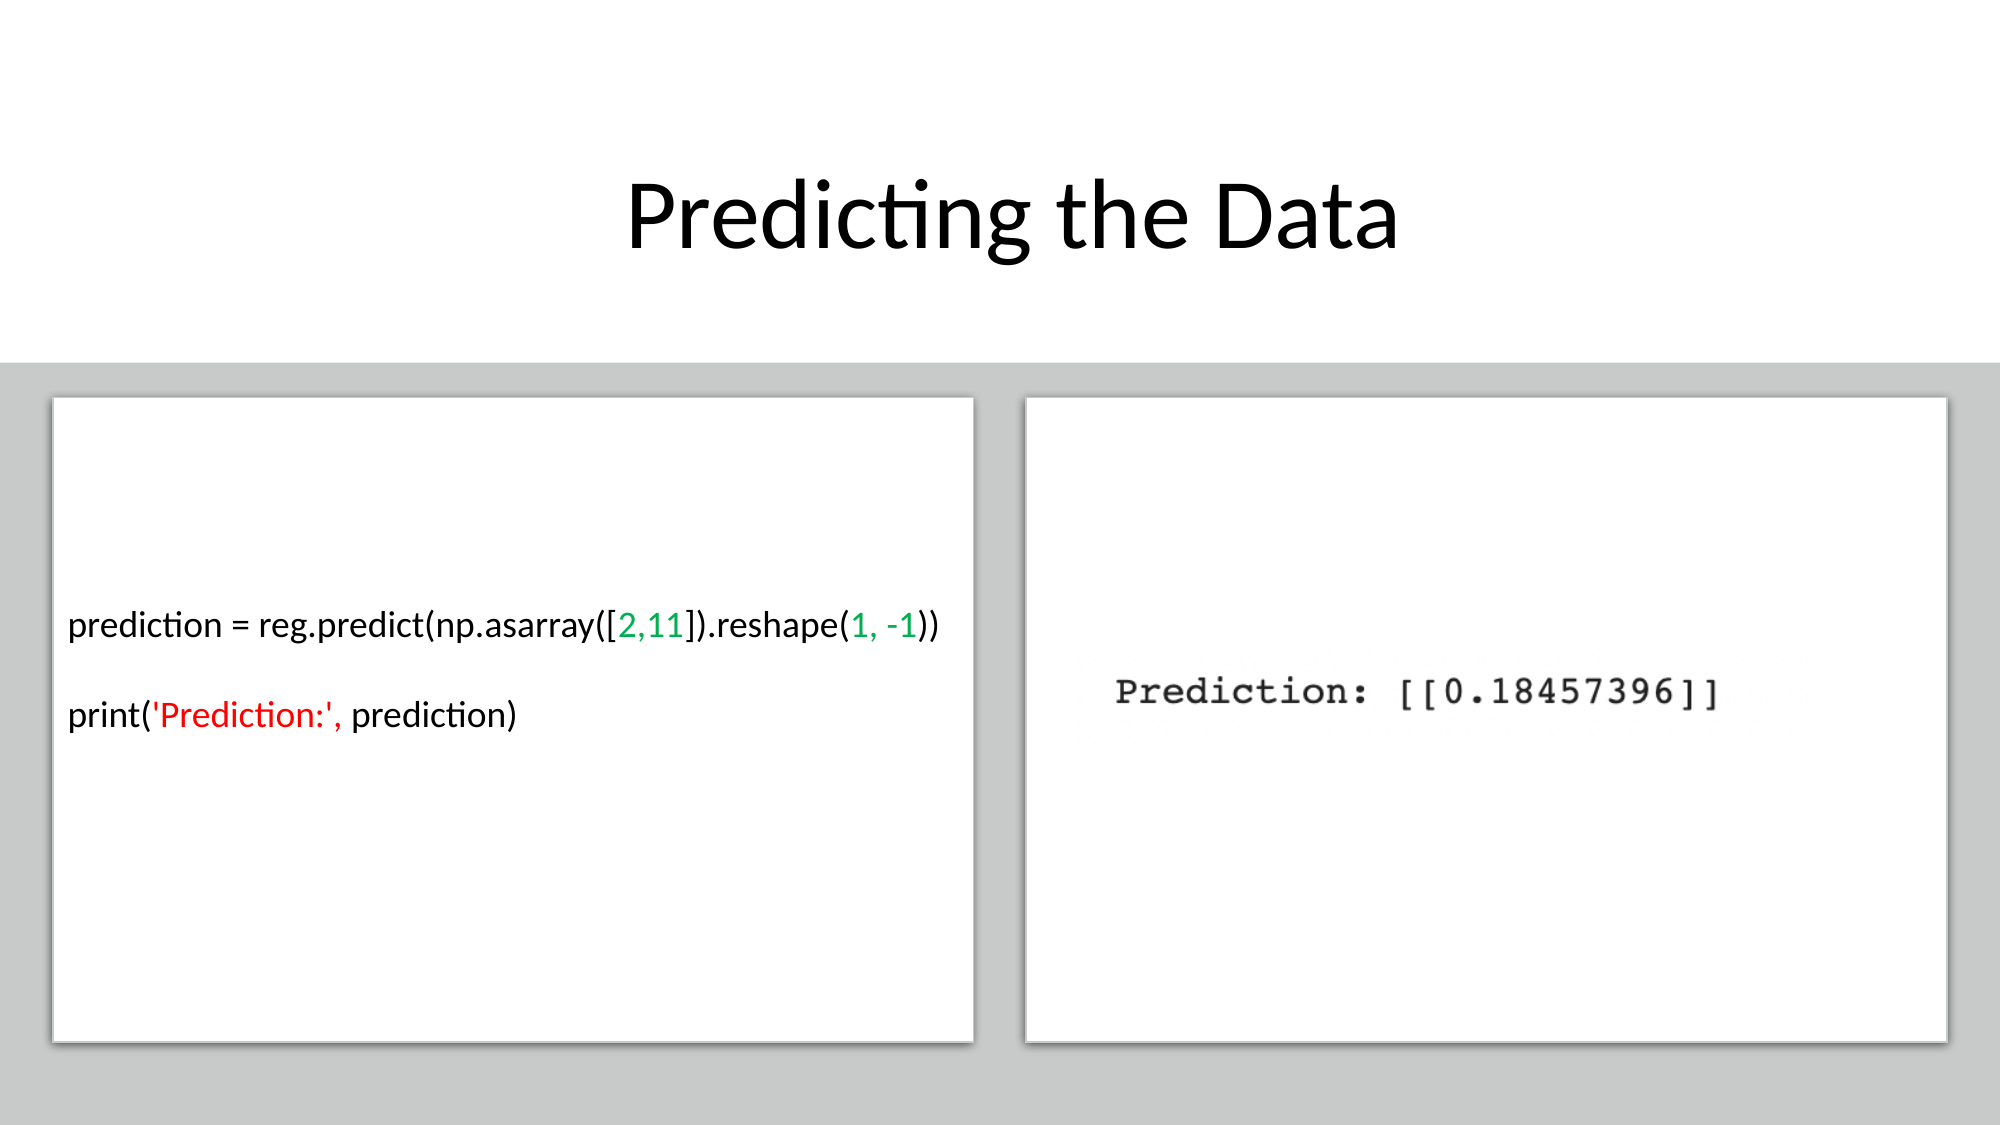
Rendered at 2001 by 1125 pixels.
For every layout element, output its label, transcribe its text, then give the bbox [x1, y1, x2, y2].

text_box [52, 396, 975, 1043]
text_box prediction = reg.predict(np.asarray([2,11]).reshape(1, -1)) print('Prediction:', prediction) [52, 592, 963, 743]
text_box [1025, 396, 1948, 1043]
text_box [0, 362, 2000, 1125]
text_box Predicting the Data [28, 140, 2000, 276]
picture [1076, 647, 1809, 744]
